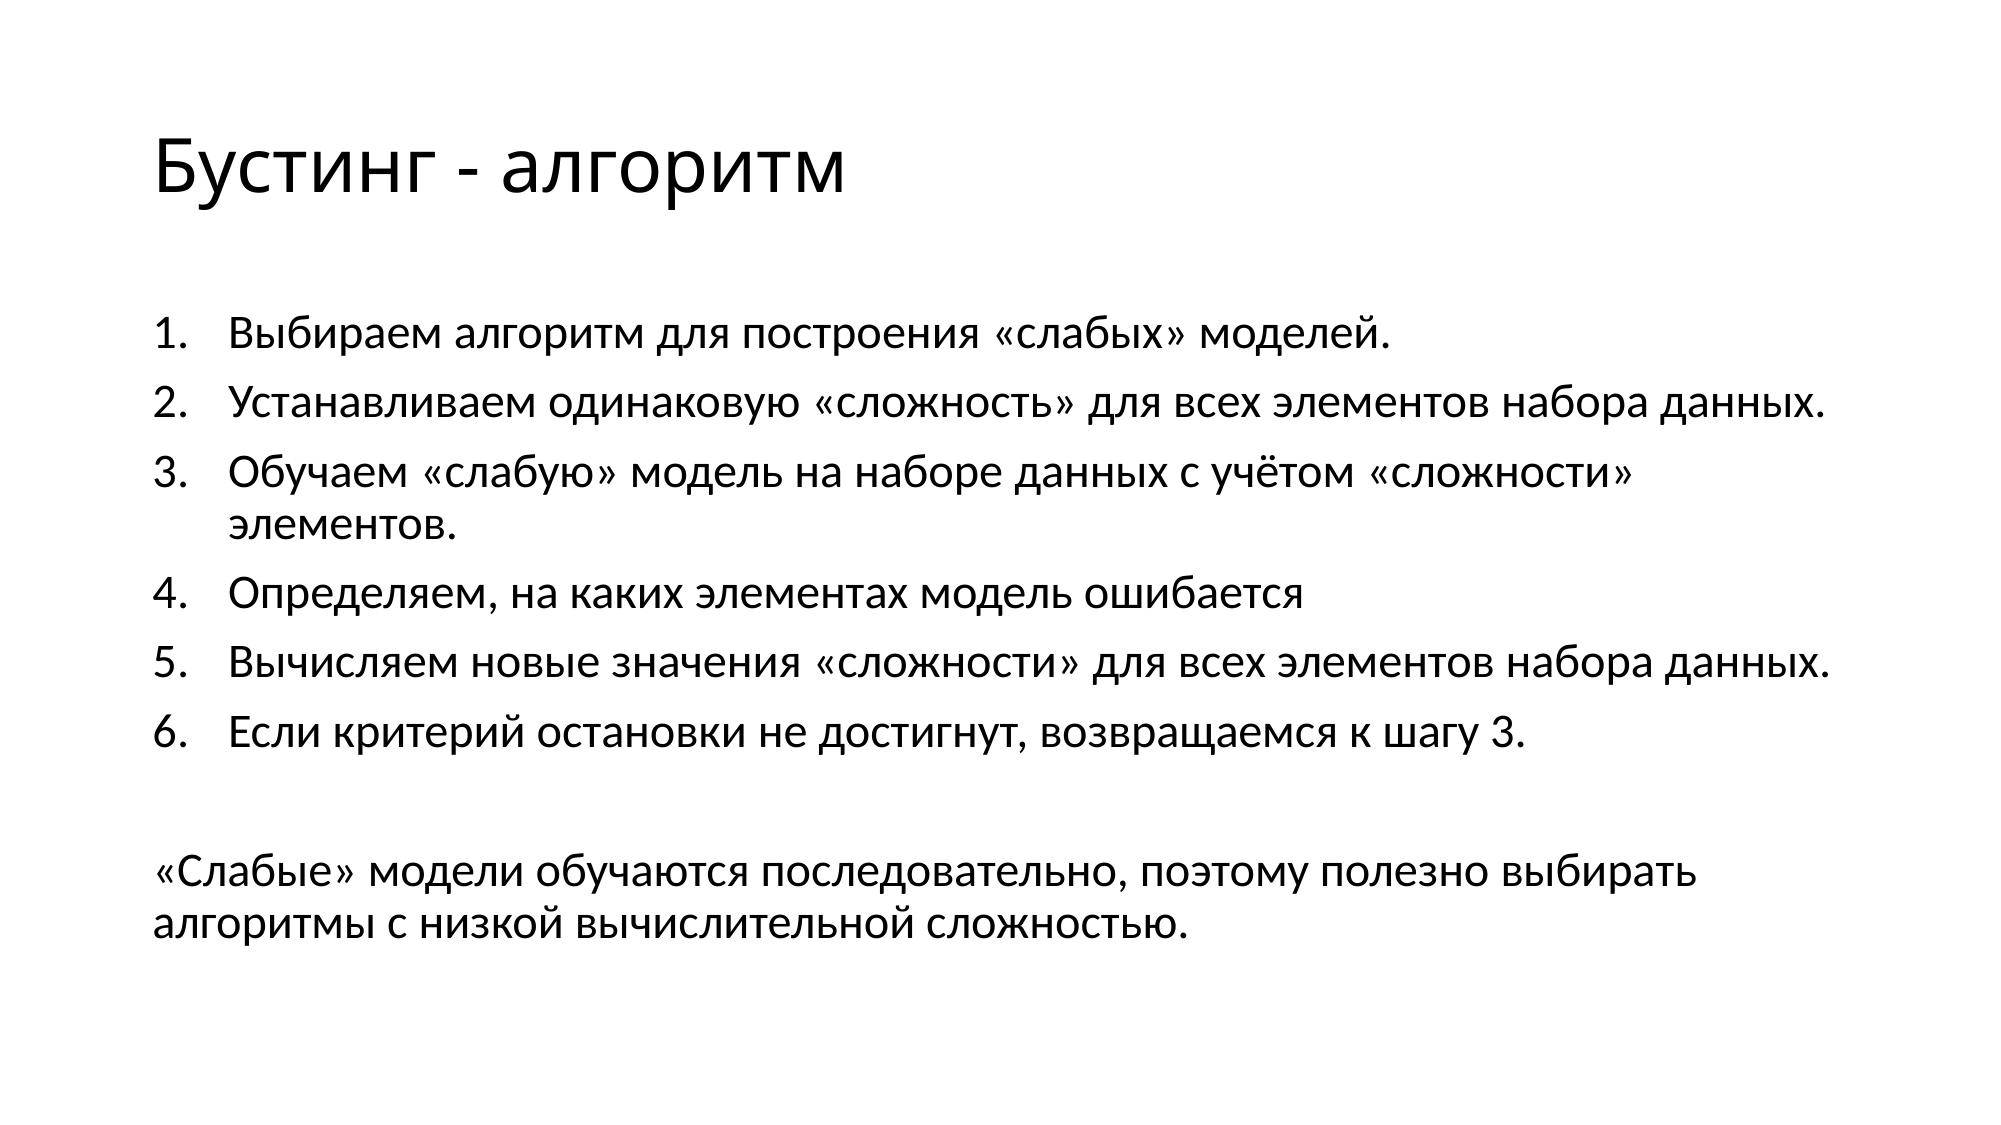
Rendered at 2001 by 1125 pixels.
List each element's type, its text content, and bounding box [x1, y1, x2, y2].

title Бустинг - алгоритм [137, 59, 1863, 278]
list Выбираем алгоритм для построения «слабых» моделей. Устанавливаем одинаковую «сложность» для всех элементов набора данных. Обучаем «слабую» модель на наборе данных с учётом «сложности» элементов. Определяем, на каких элементах модель ошибается Вычисляем новые значения «сложности» для всех элементов набора данных. Если критерий остановки не достигнут, возвращаемся к шагу 3. «Слабые» модели обучаются последовательно, поэтому полезно выбирать алгоритмы с низкой вычислительной сложностью. [137, 299, 1863, 1014]
